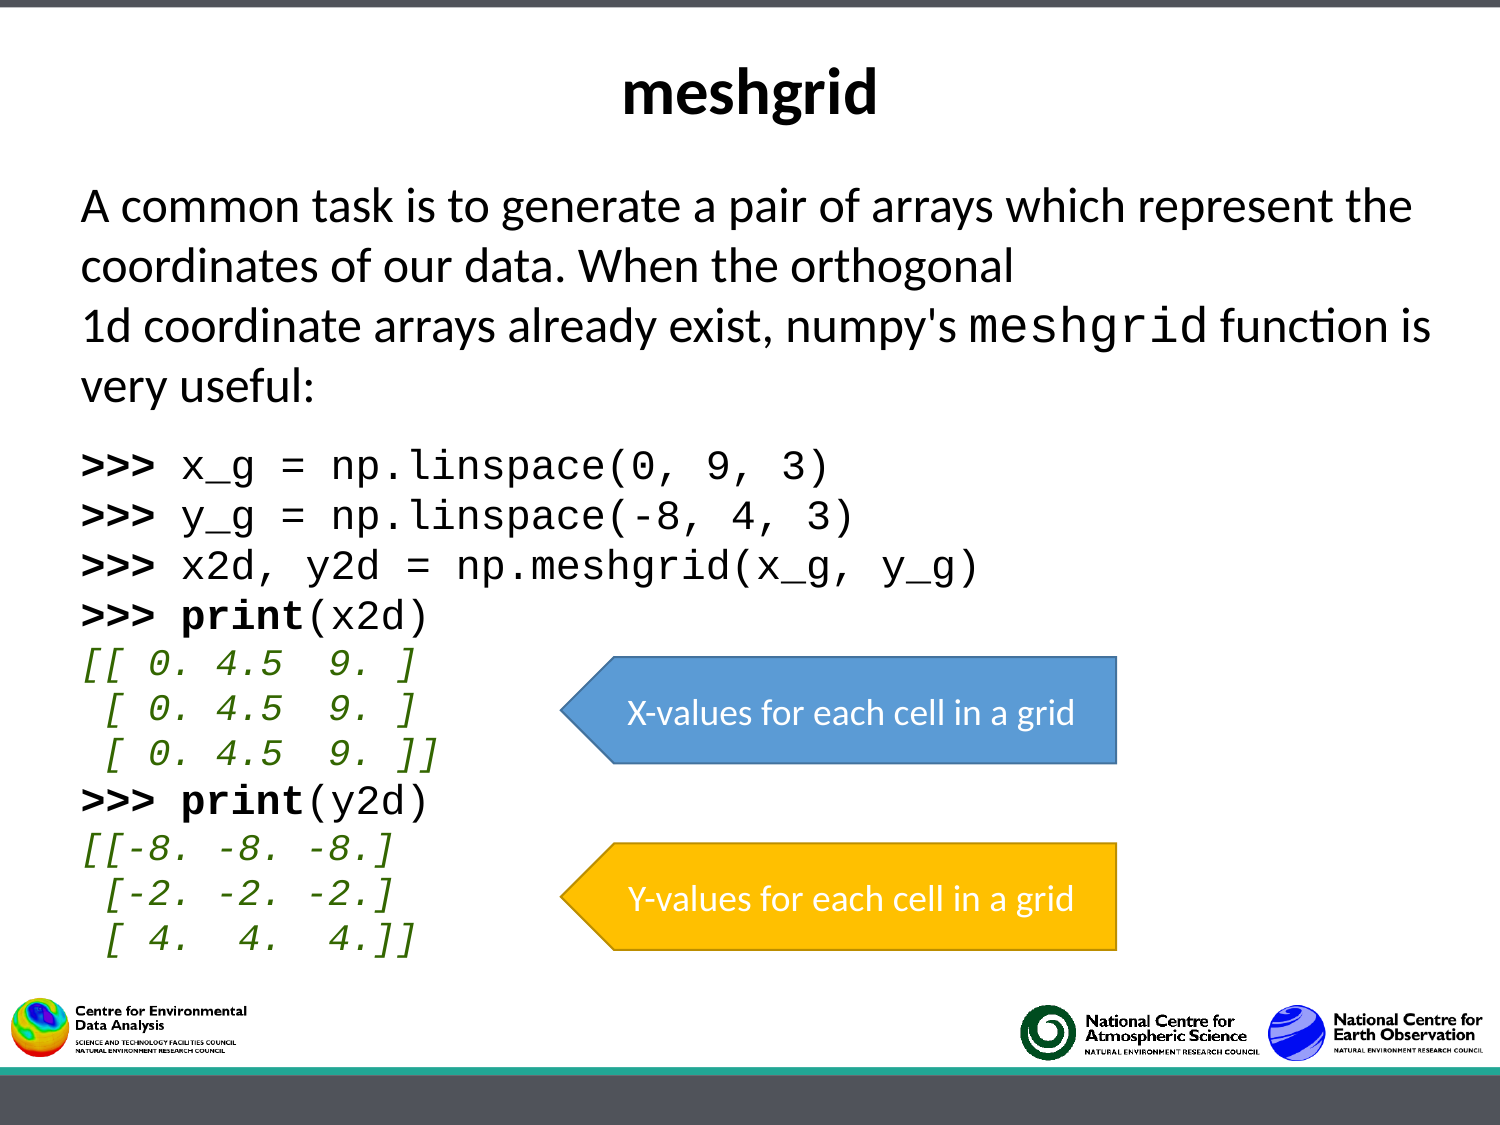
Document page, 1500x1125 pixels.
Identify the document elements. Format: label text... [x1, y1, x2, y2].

picture [0, 0, 1500, 1125]
text_box A common task is to generate a pair of arrays which represent the coordinates of our data. When the orthogonal 1d coordinate arrays already exist, numpy's meshgrid function is very useful: >>> x_g = np.linspace(0, 9, 3) >>> y_g = np.linspace(-8, 4, 3) >>> x2d, y2d = np.meshgrid(x_g, y_g) >>> print(x2d) [[ 0. 4.5 9. ] [ 0. 4.5 9. ] [ 0. 4.5 9. ]] >>> print(y2d) [[-8. -8. -8.] [-2. -2. -2.] [ 4. 4. 4.]] [76, 172, 1483, 958]
text_box Y-values for each cell in a grid [559, 842, 1118, 951]
text_box X-values for each cell in a grid [559, 656, 1118, 765]
title meshgrid [75, 38, 1425, 149]
